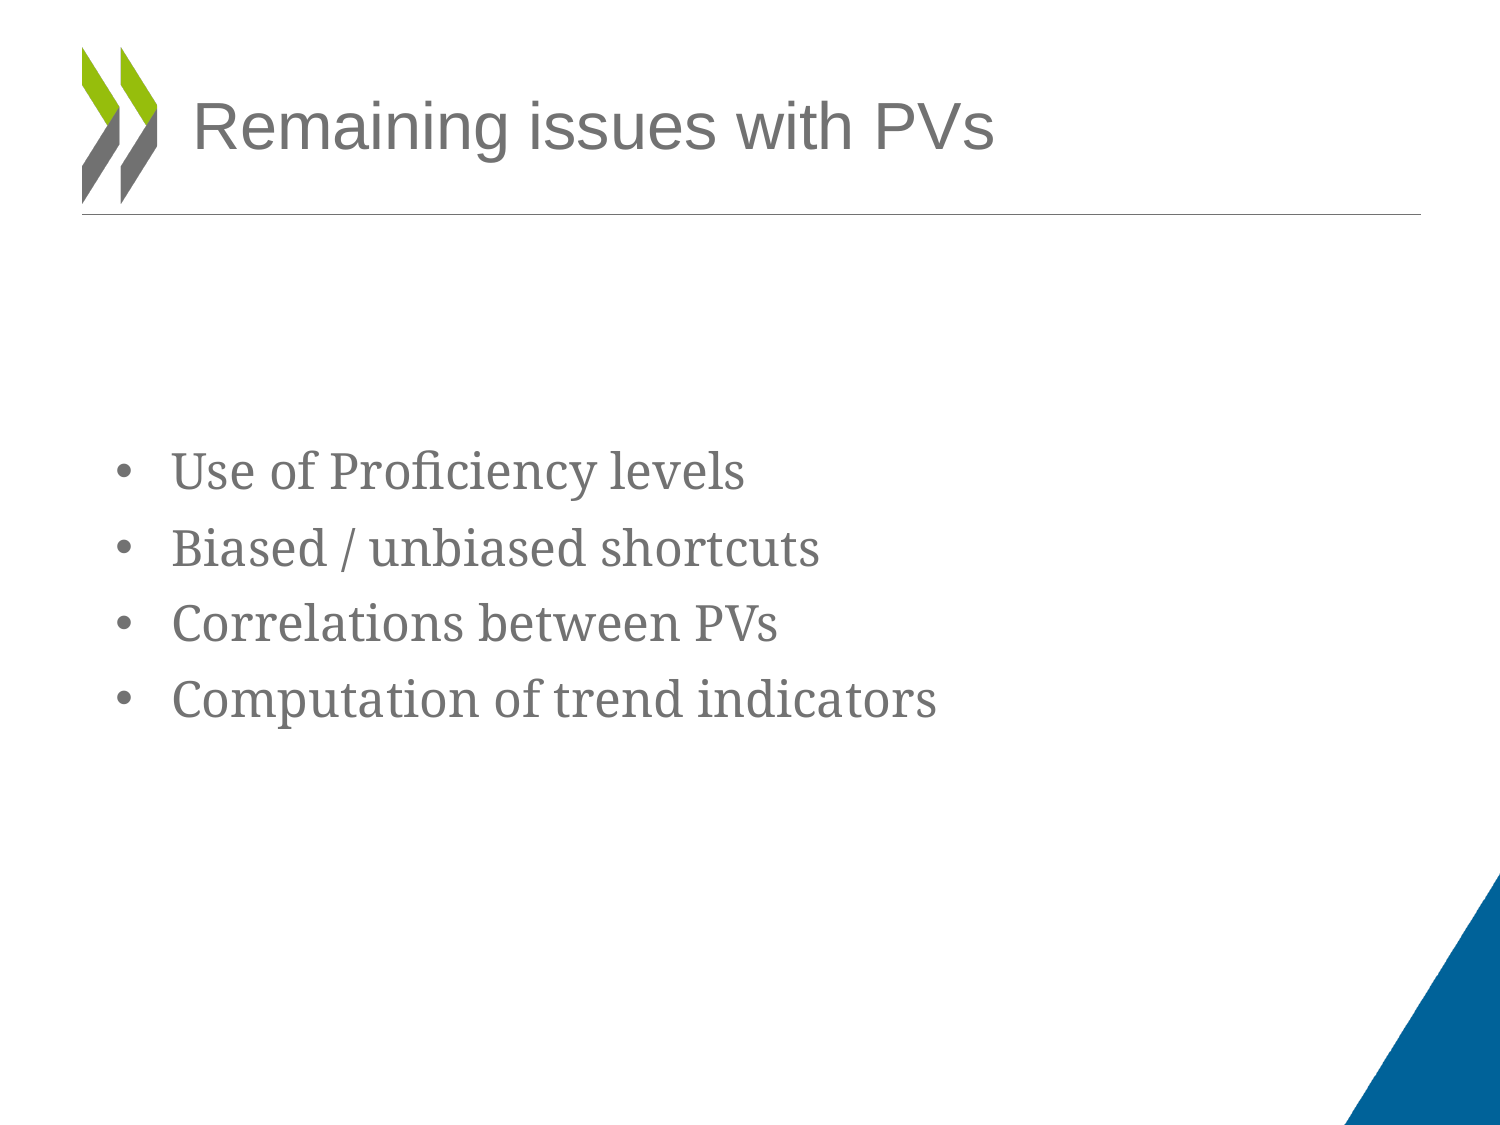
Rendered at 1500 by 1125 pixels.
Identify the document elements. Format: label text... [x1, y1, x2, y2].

list Use of Proficiency levels Biased / unbiased shortcuts Correlations between PVs Computation of trend indicators [100, 432, 1376, 756]
title Remaining issues with PVs [177, 38, 1394, 207]
picture [1344, 873, 1500, 1125]
